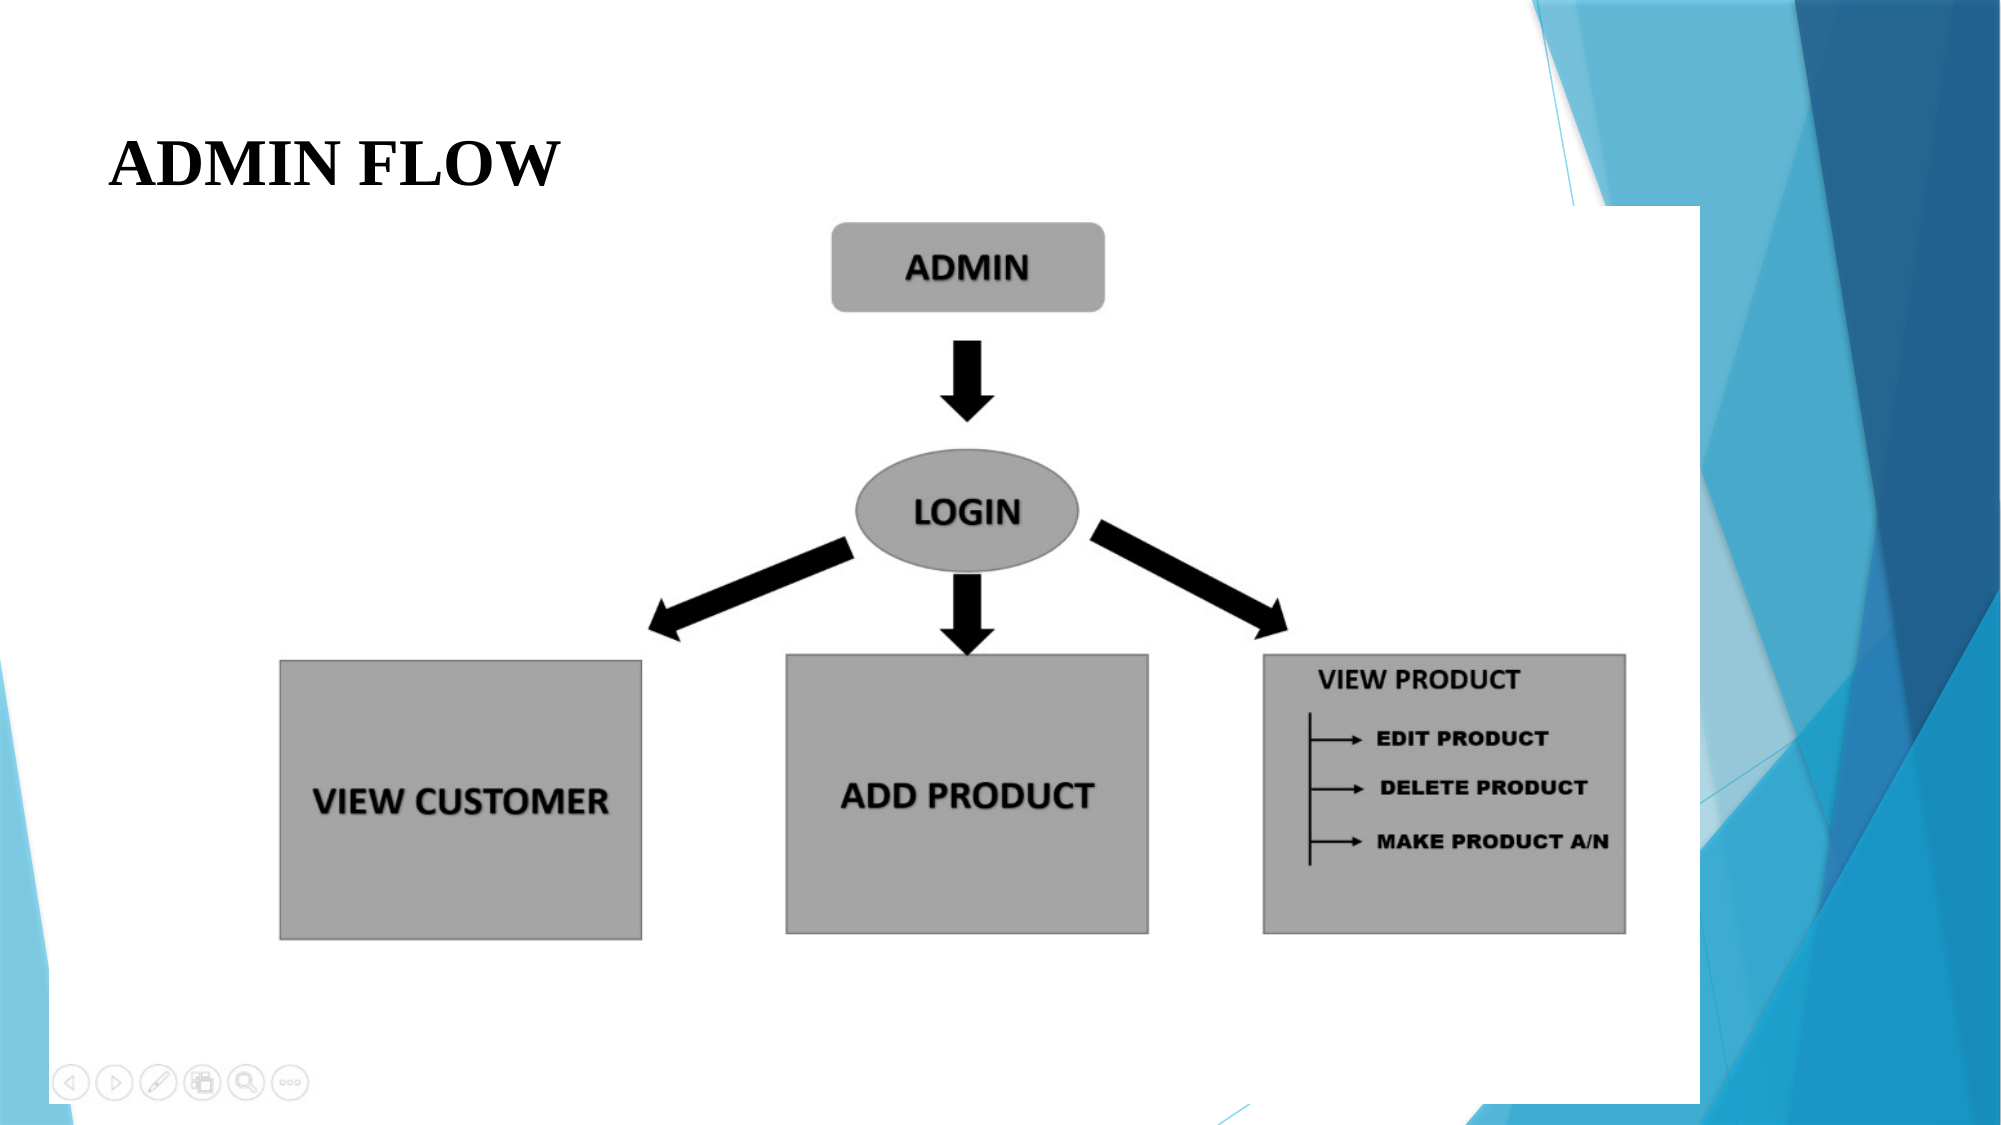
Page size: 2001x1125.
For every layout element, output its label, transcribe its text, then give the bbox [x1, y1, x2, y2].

picture [48, 206, 1700, 1105]
text_box ADMIN FLOW [93, 110, 578, 205]
